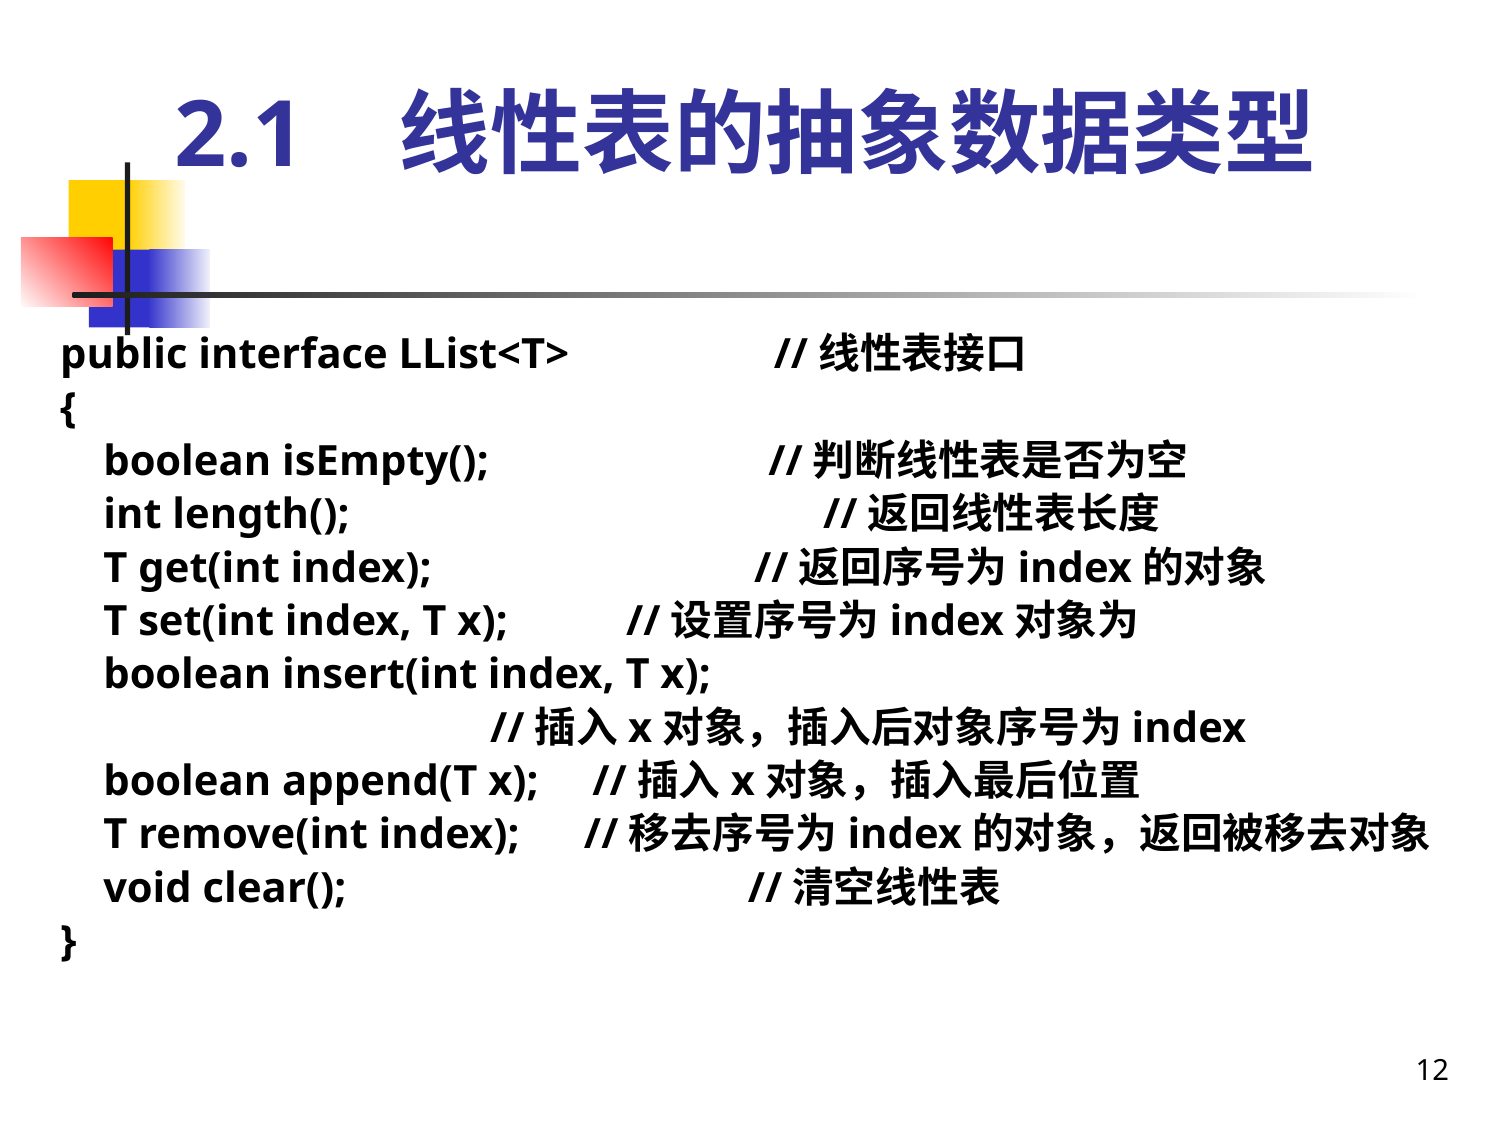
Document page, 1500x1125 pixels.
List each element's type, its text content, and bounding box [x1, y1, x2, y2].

list public interface LList<T> //线性表接口 { boolean isEmpty(); //判断线性表是否为空 int length(); //返回线性表长度 T get(int index); //返回序号为index的对象 T set(int index, T x); //设置序号为index对象为 boolean insert(int index, T x); //插入x对象，插入后对象序号为index boolean append(T x); //插入x对象，插入最后位置 T remove(int index); //移去序号为index的对象，返回被移去对象 void clear(); //清空线性表 } [0, 267, 1471, 1035]
title 2.1 线性表的抽象数据类型 [159, 54, 1438, 193]
slide_number 12 [1151, 1022, 1465, 1099]
